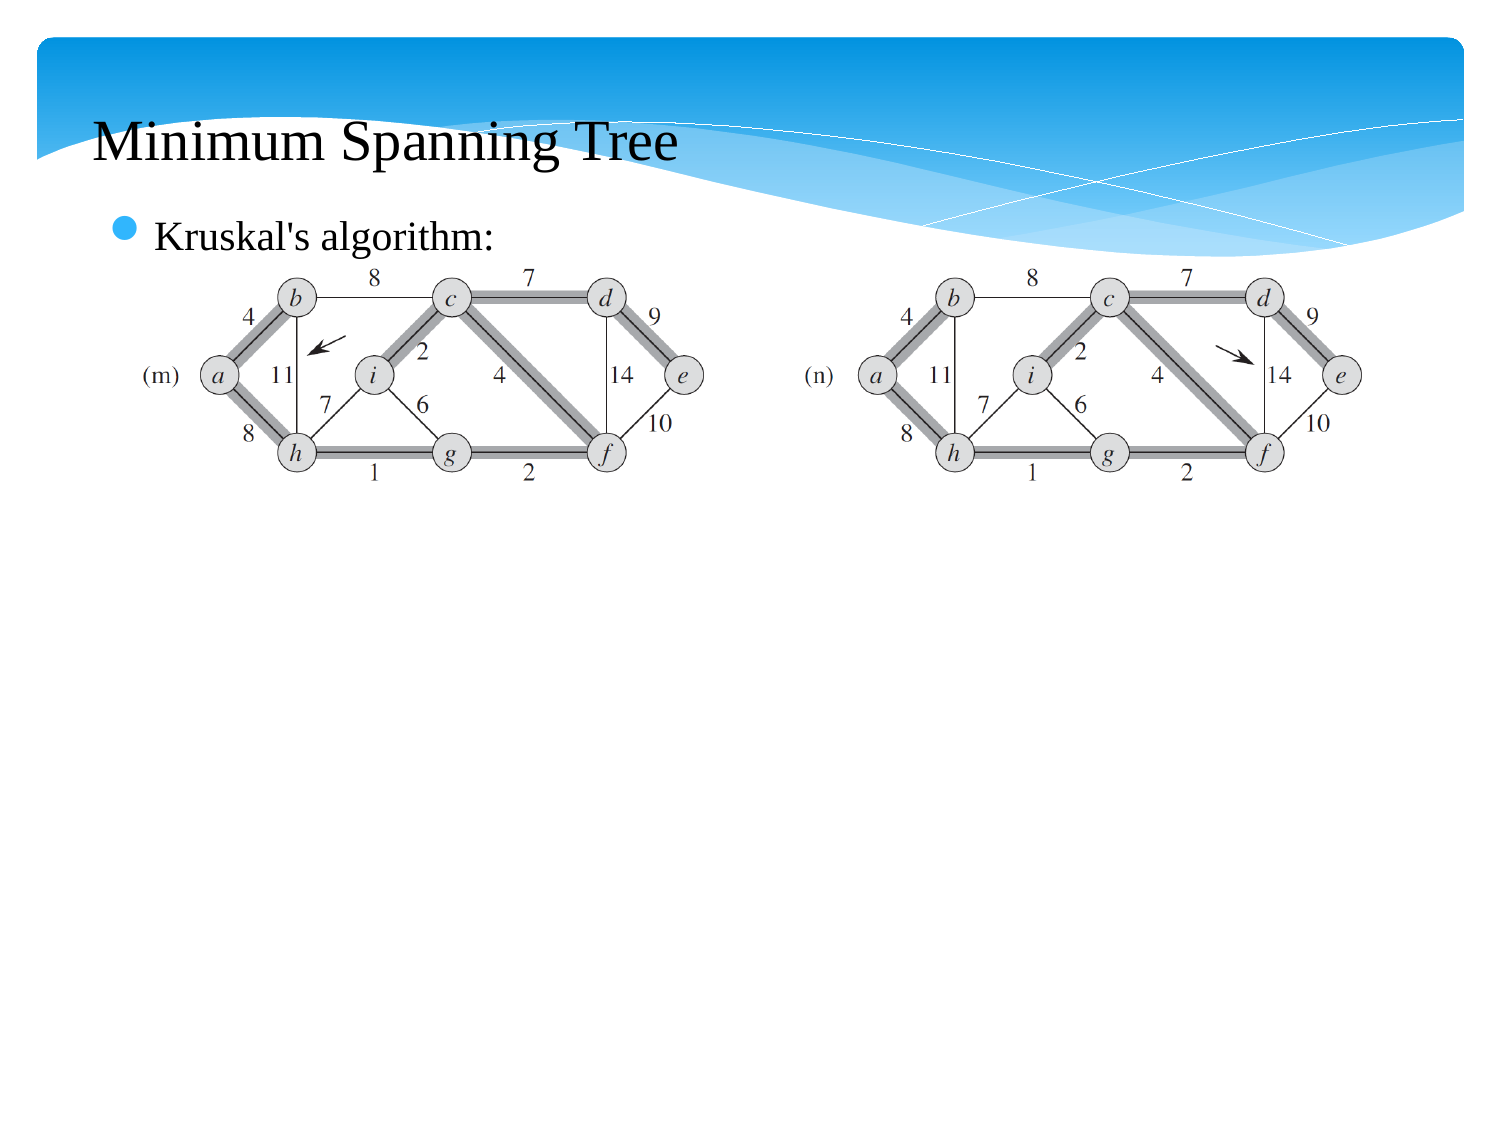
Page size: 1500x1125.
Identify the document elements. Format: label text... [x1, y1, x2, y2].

text_box Kruskal's algorithm: [94, 197, 1412, 1059]
text_box Minimum Spanning Tree [77, 78, 1428, 197]
picture [142, 267, 1364, 483]
